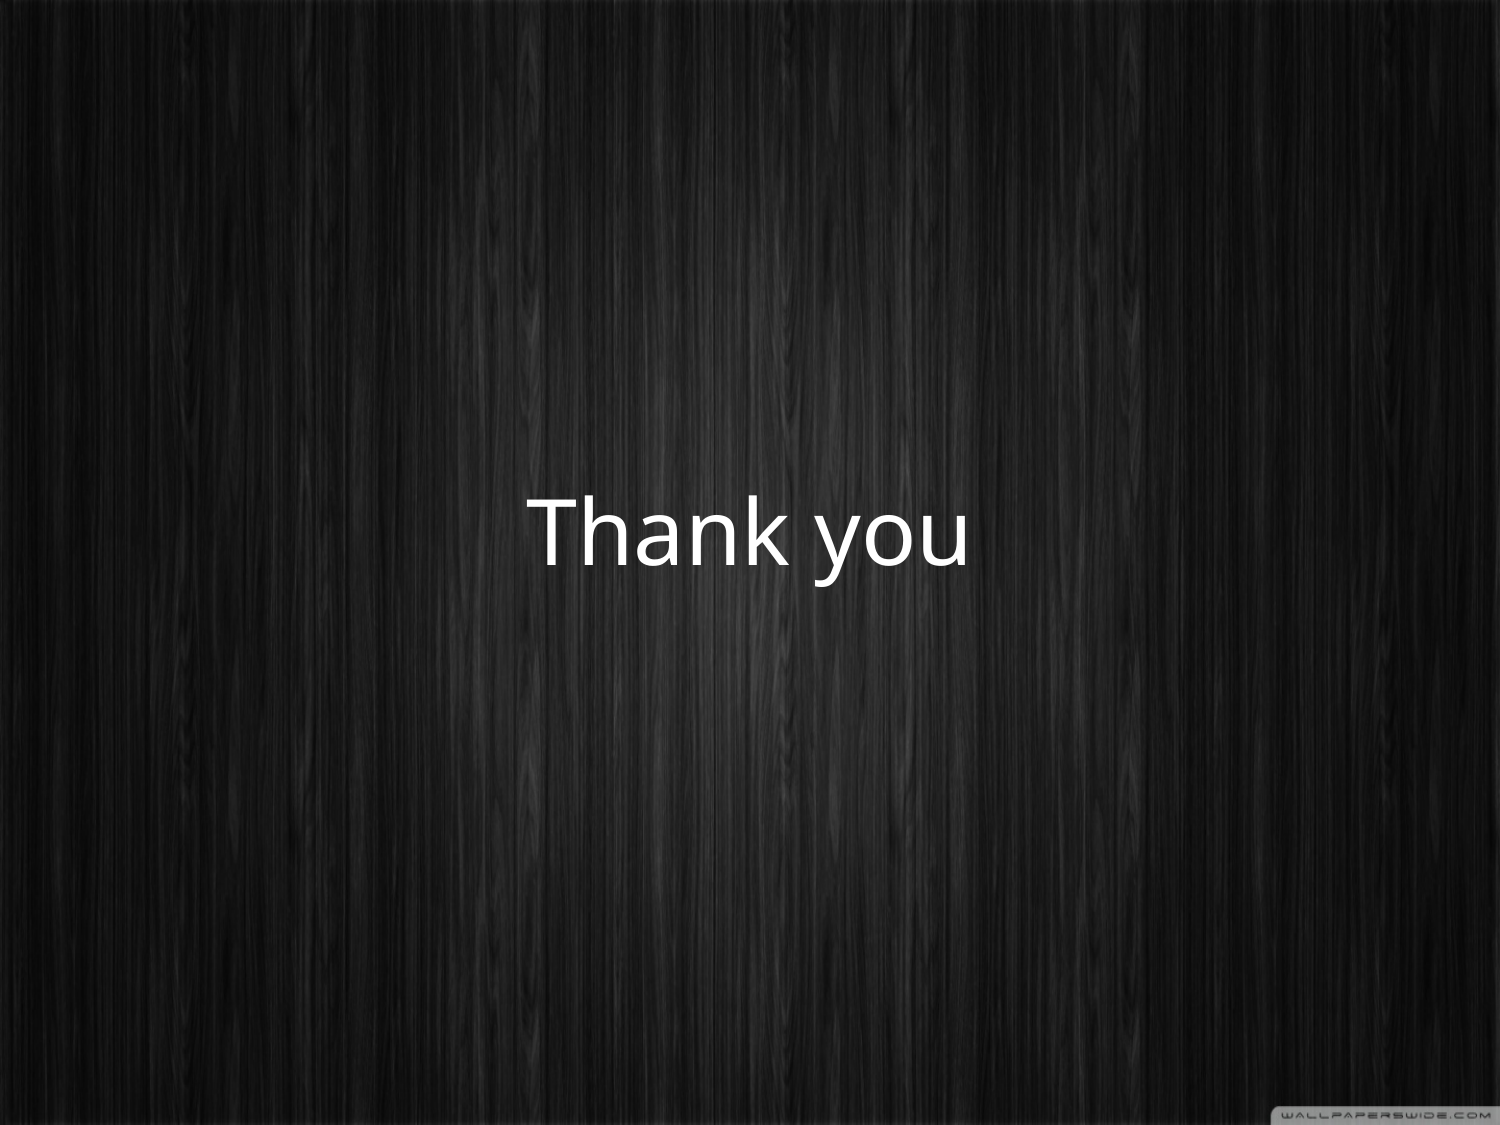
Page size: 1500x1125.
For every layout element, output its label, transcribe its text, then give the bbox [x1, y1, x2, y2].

picture [0, 0, 1500, 1125]
title Thank you [75, 327, 1425, 731]
